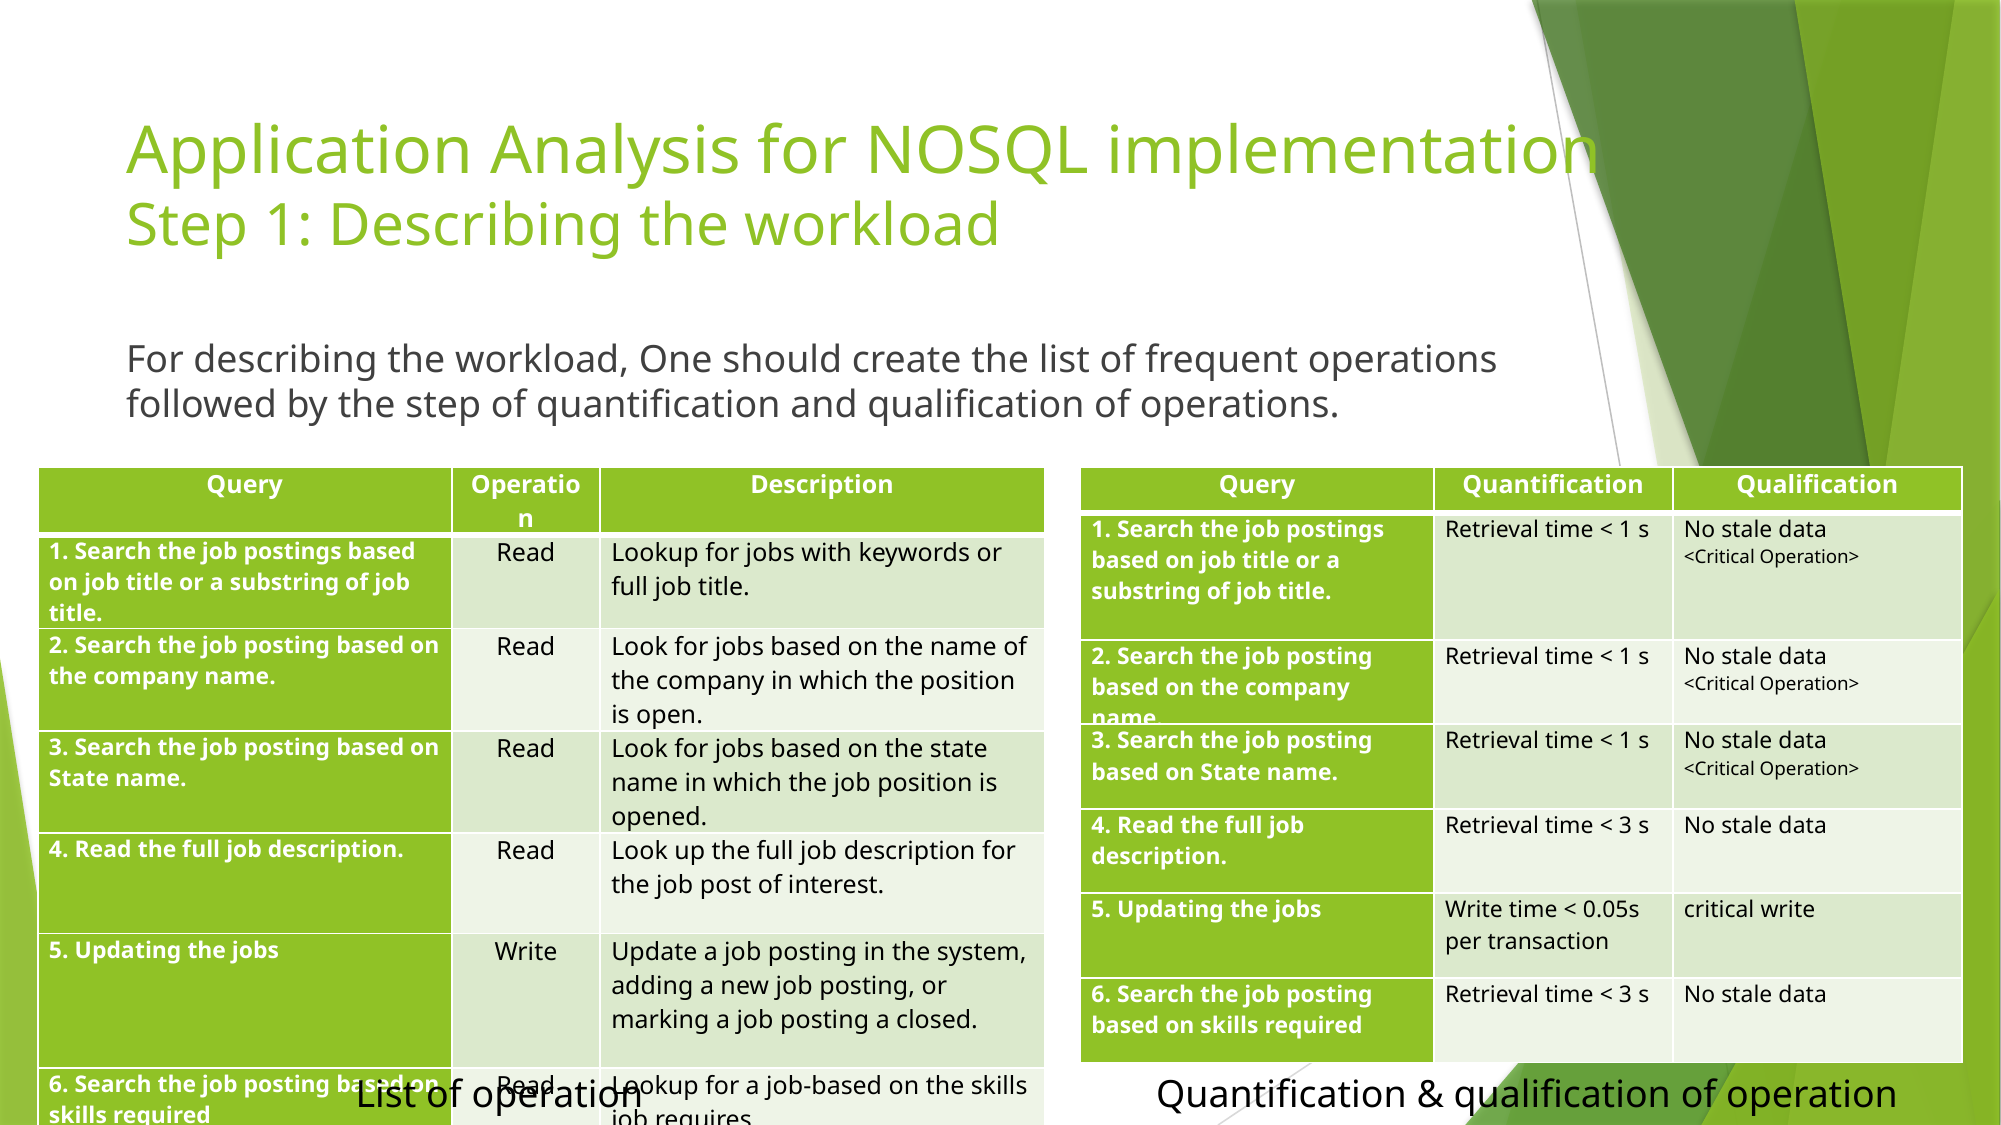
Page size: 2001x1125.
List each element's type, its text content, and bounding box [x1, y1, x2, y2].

table_header Description [601, 468, 1044, 532]
table_cell 3. Search the job posting based on State name. [1081, 725, 1433, 808]
table_cell 2. Search the job posting based on the company name. [39, 629, 451, 730]
table_header Query [1081, 468, 1433, 510]
table_cell 6. Search the job posting based on skills required [1081, 979, 1433, 1062]
table_header Query [39, 468, 451, 532]
table_cell Retrieval time < 1 s [1435, 641, 1672, 723]
list For describing the workload, One should create the list of frequent operations followed by the step of quantification and qualification of operations. [111, 327, 1522, 457]
table_cell No stale data [1674, 810, 1961, 892]
table_cell 5. Updating the jobs [39, 934, 451, 1067]
table_cell Read [453, 538, 599, 628]
table_cell 4. Read the full job description. [1081, 810, 1433, 892]
title Application Analysis for NOSQL implementation Step 1: Describing the workload [111, 99, 1762, 317]
table_cell 1. Search the job postings based on job title or a substring of job title. [39, 538, 451, 628]
table_cell Lookup for jobs with keywords or full job title. [601, 538, 1044, 628]
table_cell Update a job posting in the system, adding a new job posting, or marking a job posting a closed. [601, 934, 1044, 1067]
table_cell No stale data [1674, 979, 1961, 1062]
table_cell Retrieval time < 3 s [1435, 810, 1672, 892]
table_cell Retrieval time < 1 s [1435, 516, 1672, 639]
table_cell critical write [1674, 894, 1961, 977]
table_cell No stale data <Critical Operation> [1674, 725, 1961, 808]
table_cell No stale data <Critical Operation> [1674, 641, 1961, 723]
table_cell Read [453, 732, 599, 832]
table_cell 3. Search the job posting based on State name. [39, 732, 451, 832]
table_cell Lookup for a job-based on the skills job requires. [601, 1069, 1044, 1125]
table_cell Write [453, 934, 599, 1062]
text_box Quantification & qualification of operation [1141, 1062, 1923, 1123]
table_cell Retrieval time < 1 s [1435, 725, 1672, 808]
table_cell Read [453, 834, 599, 933]
table_cell Write time < 0.05s per transaction [1435, 894, 1672, 977]
table_header Quantification [1435, 468, 1672, 510]
table_cell 5. Updating the jobs [1081, 894, 1433, 977]
table_cell 4. Read the full job description. [39, 834, 451, 933]
table_header Qualification [1674, 468, 1961, 510]
table_cell No stale data <Critical Operation> [1674, 516, 1961, 639]
table_cell Look up the full job description for the job post of interest. [601, 834, 1044, 933]
table_cell Retrieval time < 3 s [1435, 979, 1672, 1062]
table_cell 2. Search the job posting based on the company name. [1081, 641, 1433, 723]
table_cell 6. Search the job posting based on skills required [39, 1069, 451, 1125]
text_box List of operation [340, 1062, 706, 1123]
table_header Operation [453, 468, 599, 532]
table_cell Look for jobs based on the name of the company in which the position is open. [601, 629, 1044, 730]
table_cell Look for jobs based on the state name in which the job position is opened. [601, 732, 1044, 832]
table_cell 1. Search the job postings based on job title or a substring of job title. [1081, 516, 1433, 639]
table_cell Read [453, 629, 599, 730]
